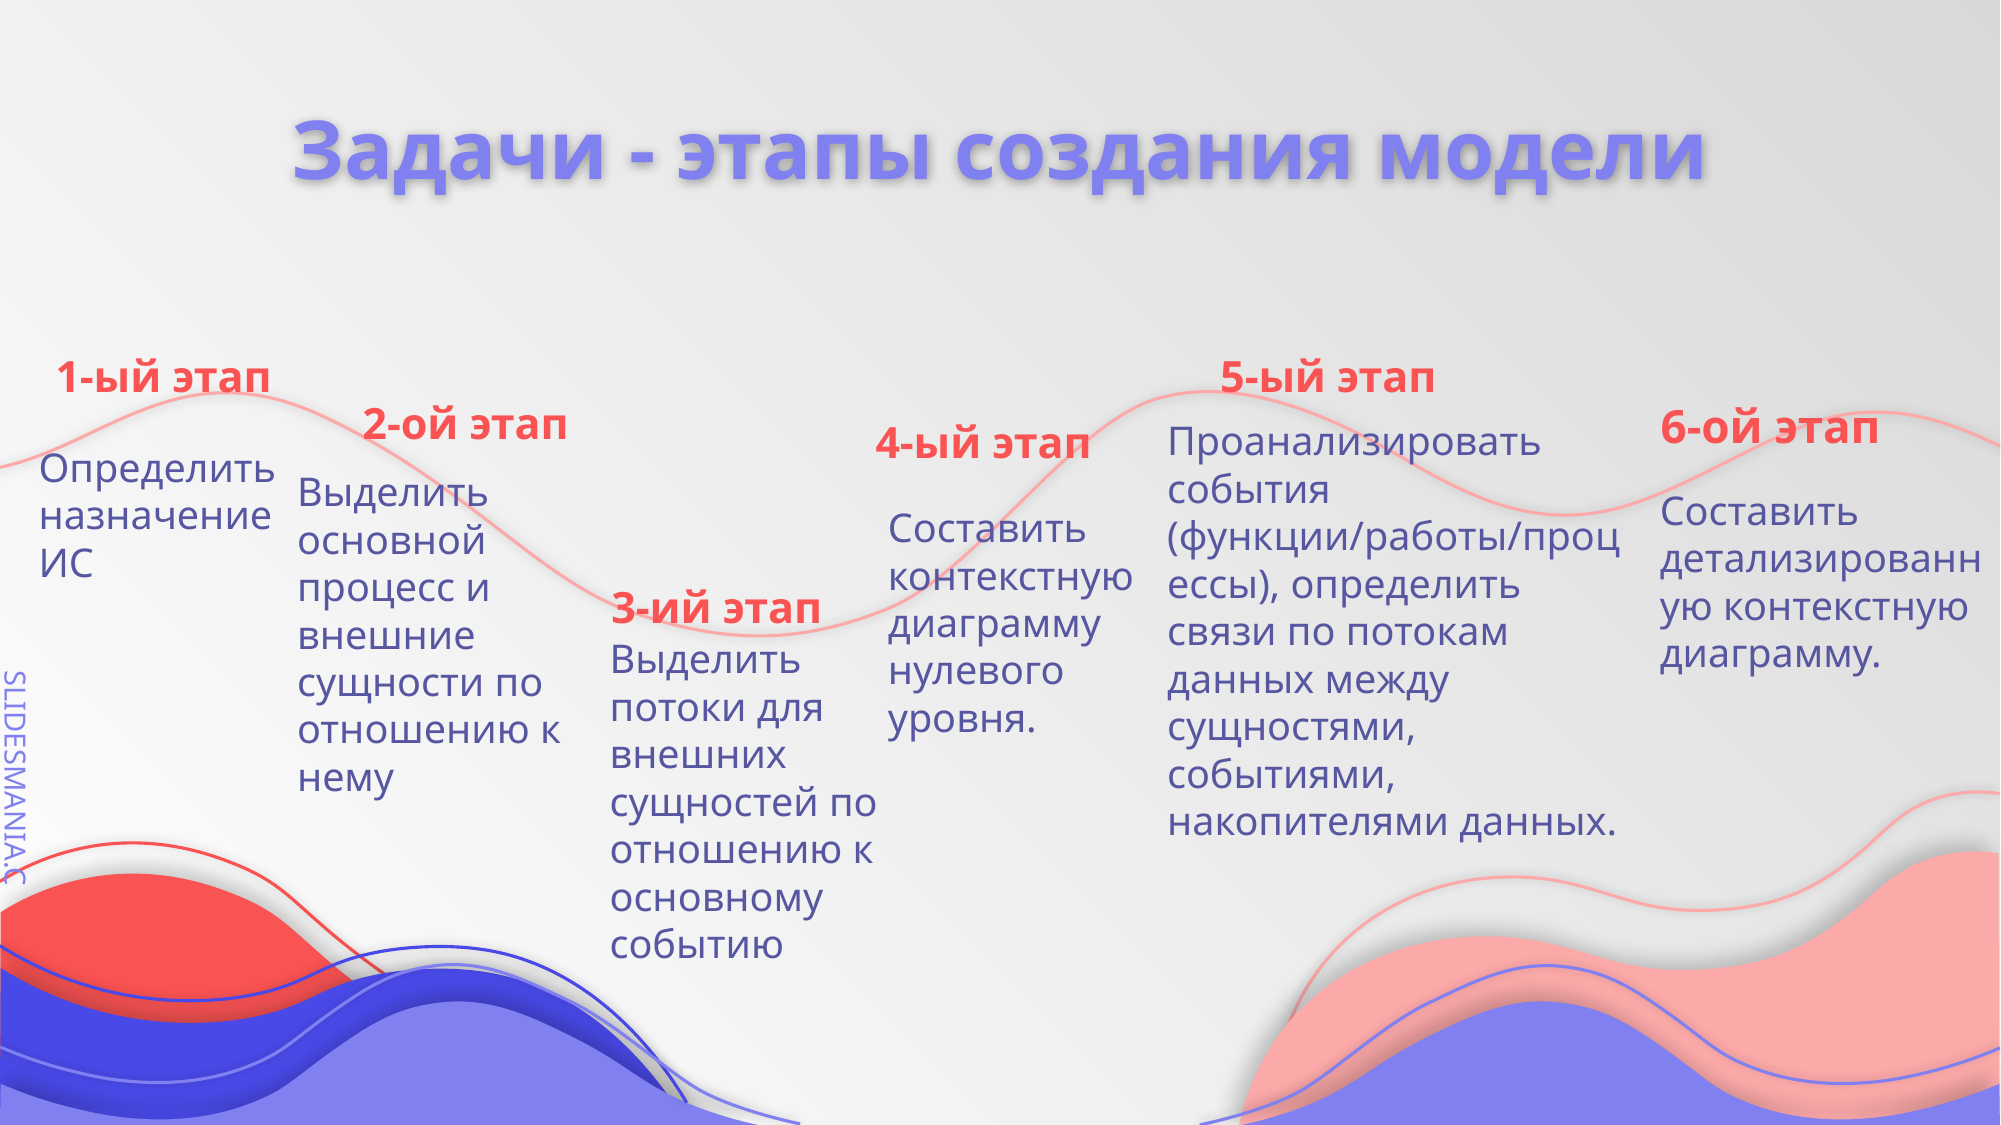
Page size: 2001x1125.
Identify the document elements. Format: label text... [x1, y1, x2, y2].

text_box 3-ий этап [552, 552, 867, 652]
list Выделить основной процесс и внешние сущности по отношению к нему [276, 446, 655, 893]
text_box Определить назначение ИС [18, 422, 309, 806]
text_box 1-ый этап [0, 321, 328, 422]
list Составить детализированную контекстную диаграмму. [1642, 464, 2000, 798]
list Проанализировать события (функции/работы/процессы), определить связи по потокам данных между сущностями, событиями, накопителями данных. [1146, 395, 1642, 953]
list 6-ой этап [1606, 368, 1935, 464]
text_box 2-ой этап [309, 369, 630, 469]
text_box 5-ый этап [1164, 321, 1493, 395]
list Составить контекстную диаграмму нулевого уровня. [867, 487, 1146, 866]
text_box 4-ый этап [819, 387, 1148, 487]
title Задачи - этапы создания модели [67, 77, 1933, 261]
list Выделить потоки для внешних сущностей по отношению к основному событию [589, 652, 953, 1060]
